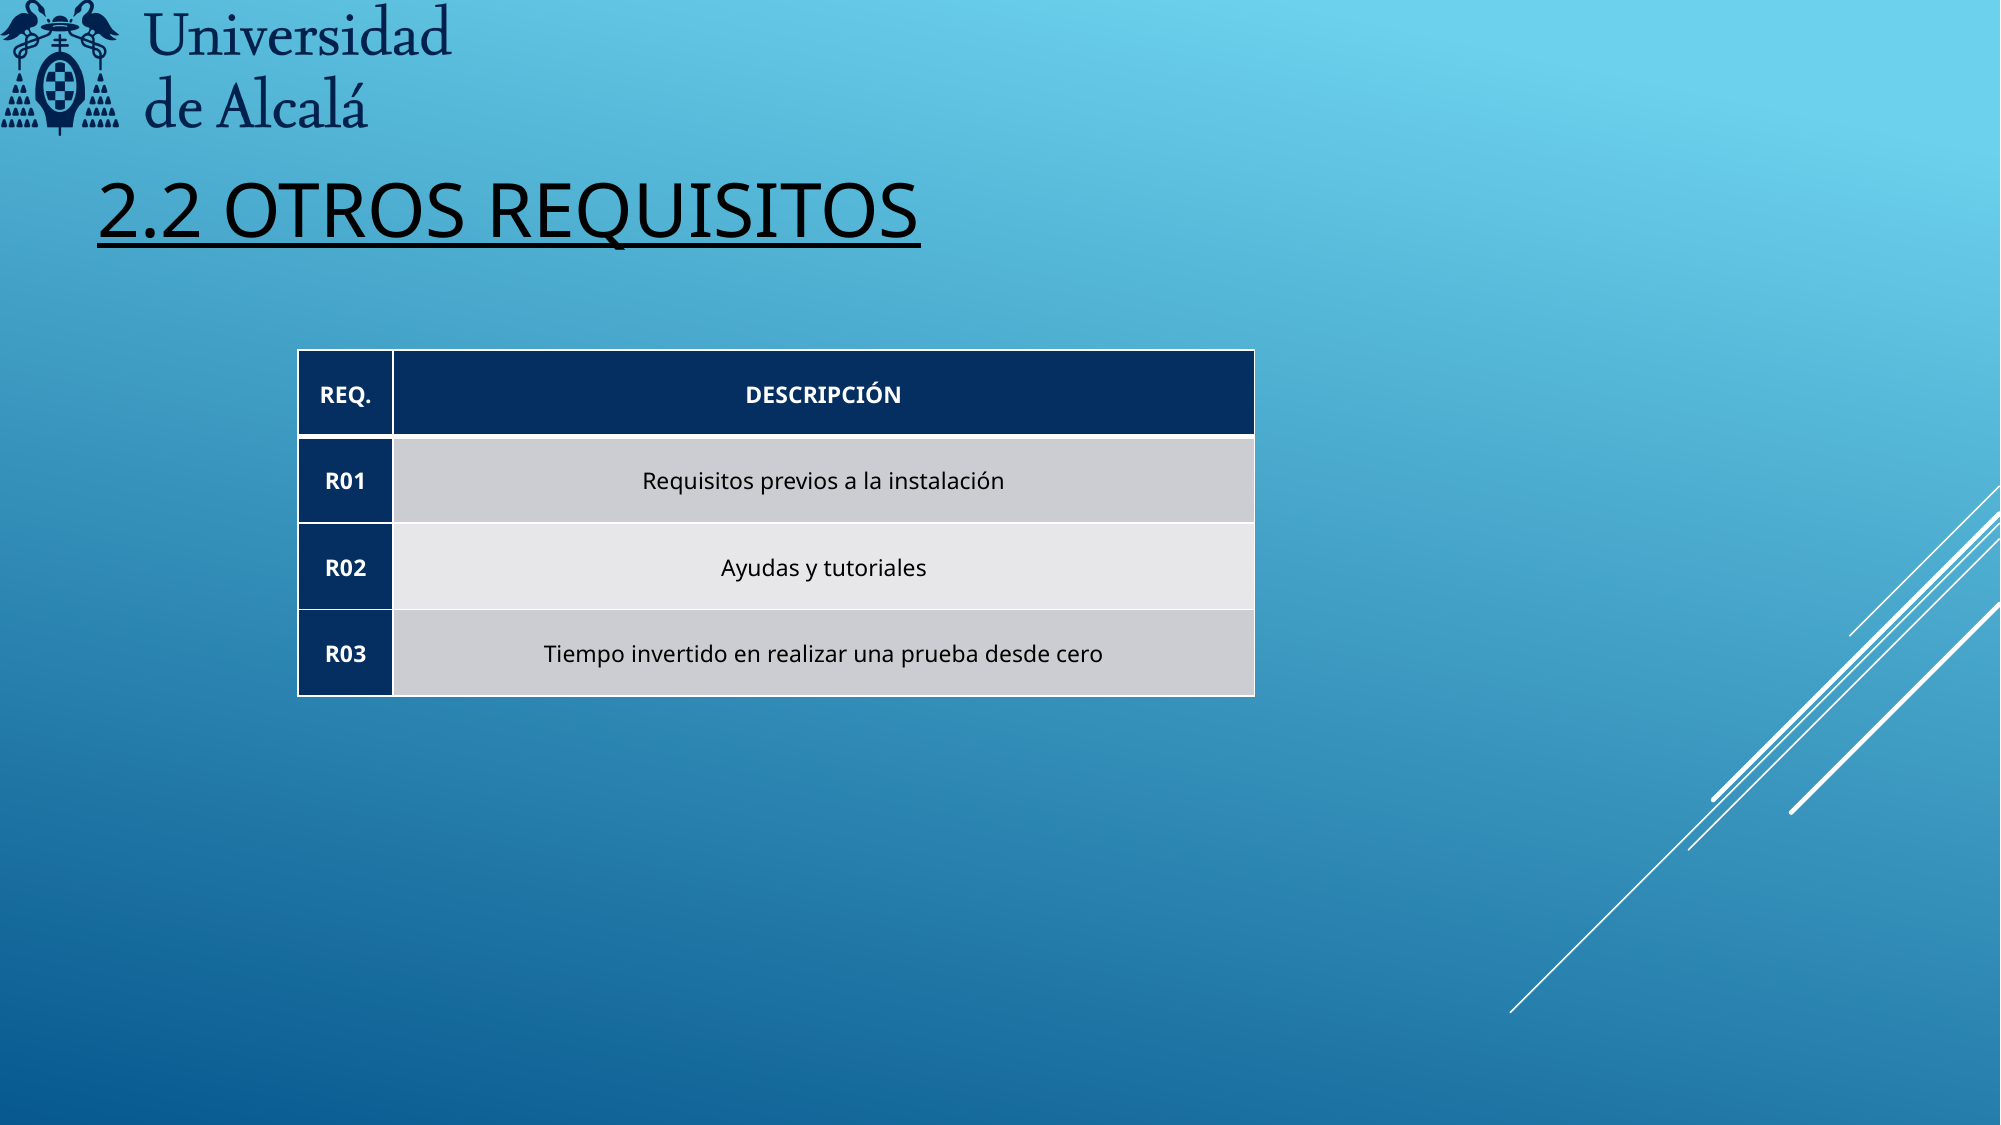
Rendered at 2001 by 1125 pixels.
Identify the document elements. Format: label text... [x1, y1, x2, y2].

title 2.2 OTROS REQUISITOS [82, 83, 1714, 331]
table_header DESCRIPCIÓN [394, 351, 1254, 434]
table_cell Requisitos previos a la instalación [394, 439, 1254, 522]
table_cell Ayudas y tutoriales [394, 524, 1254, 609]
table_cell Tiempo invertido en realizar una prueba desde cero [394, 610, 1254, 695]
table_cell R01 [299, 439, 392, 522]
table_cell R02 [299, 524, 392, 609]
table_header REQ. [299, 351, 392, 434]
picture [0, 0, 452, 136]
table_cell R03 [299, 610, 392, 695]
